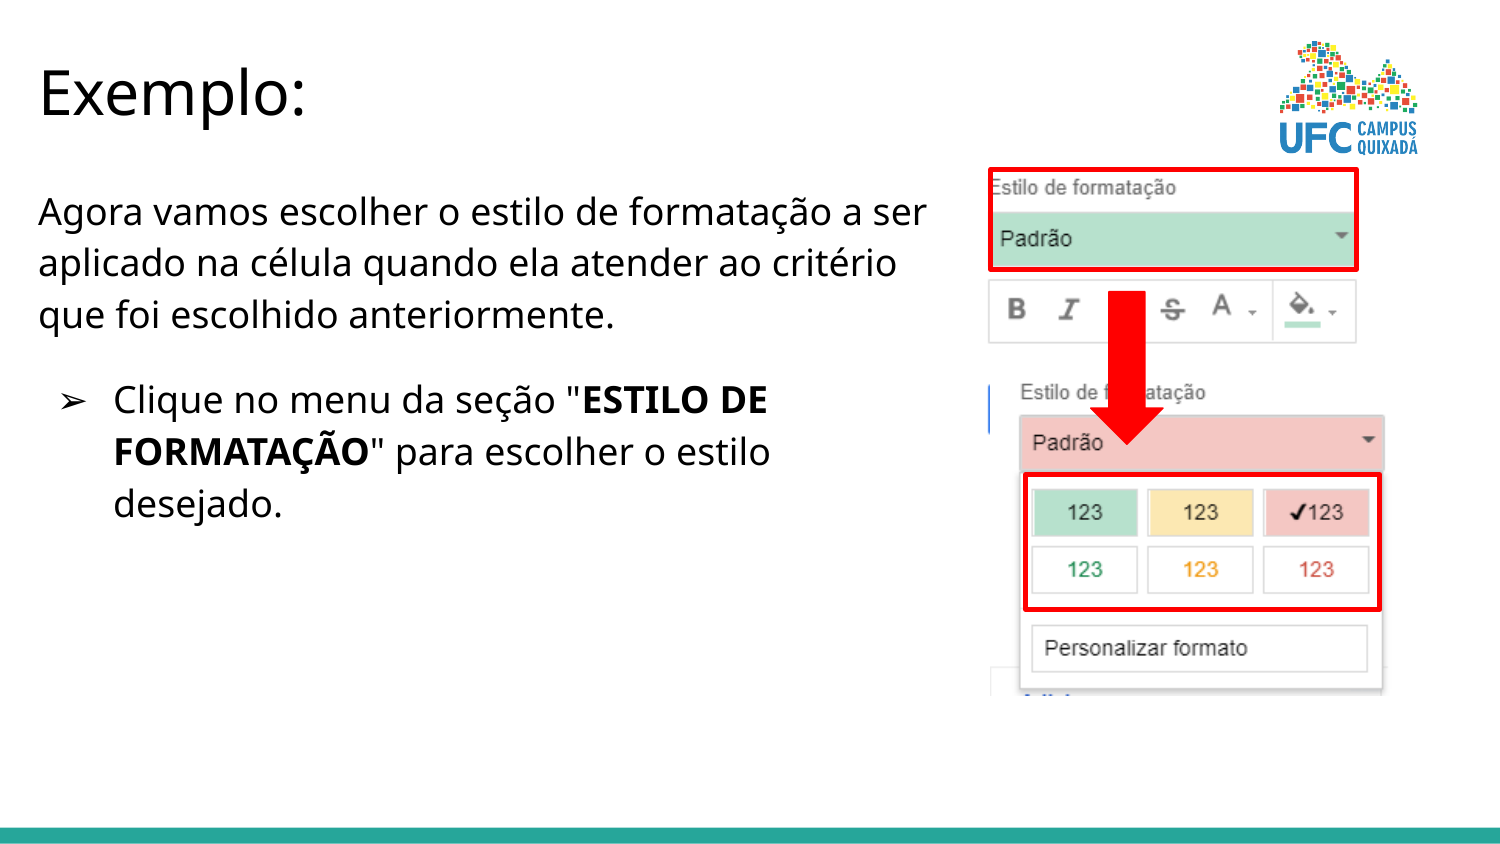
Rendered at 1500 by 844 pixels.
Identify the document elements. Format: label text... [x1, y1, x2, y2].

picture [957, 19, 1456, 696]
title Exemplo: [23, 38, 1421, 139]
list Agora vamos escolher o estilo de formatação a ser aplicado na célula quando ela atender ao critério que foi escolhido anteriormente. Clique no menu da seção "ESTILO DE FORMATAÇÃO" para escolher o estilo desejado. [23, 166, 958, 784]
